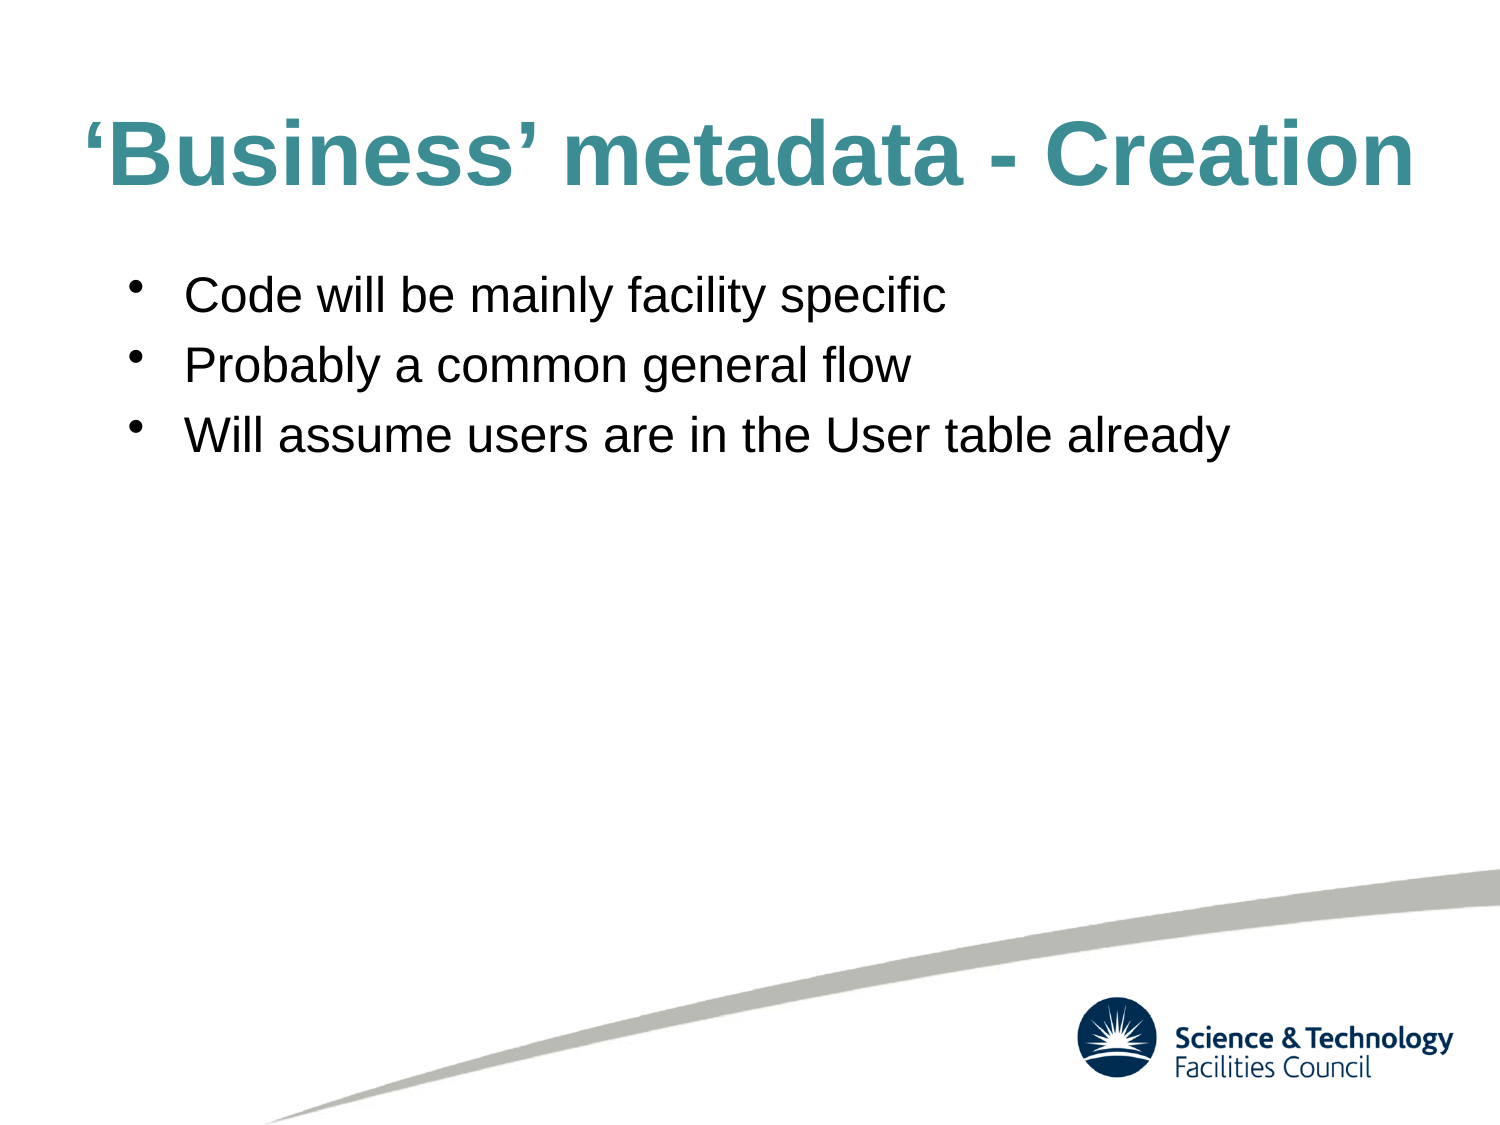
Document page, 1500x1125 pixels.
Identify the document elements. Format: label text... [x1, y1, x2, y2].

picture [256, 868, 1500, 1125]
list Code will be mainly facility specific Probably a common general flow Will assume users are in the User table already [112, 255, 1388, 879]
title ‘Business’ metadata - Creation [0, 54, 1500, 243]
